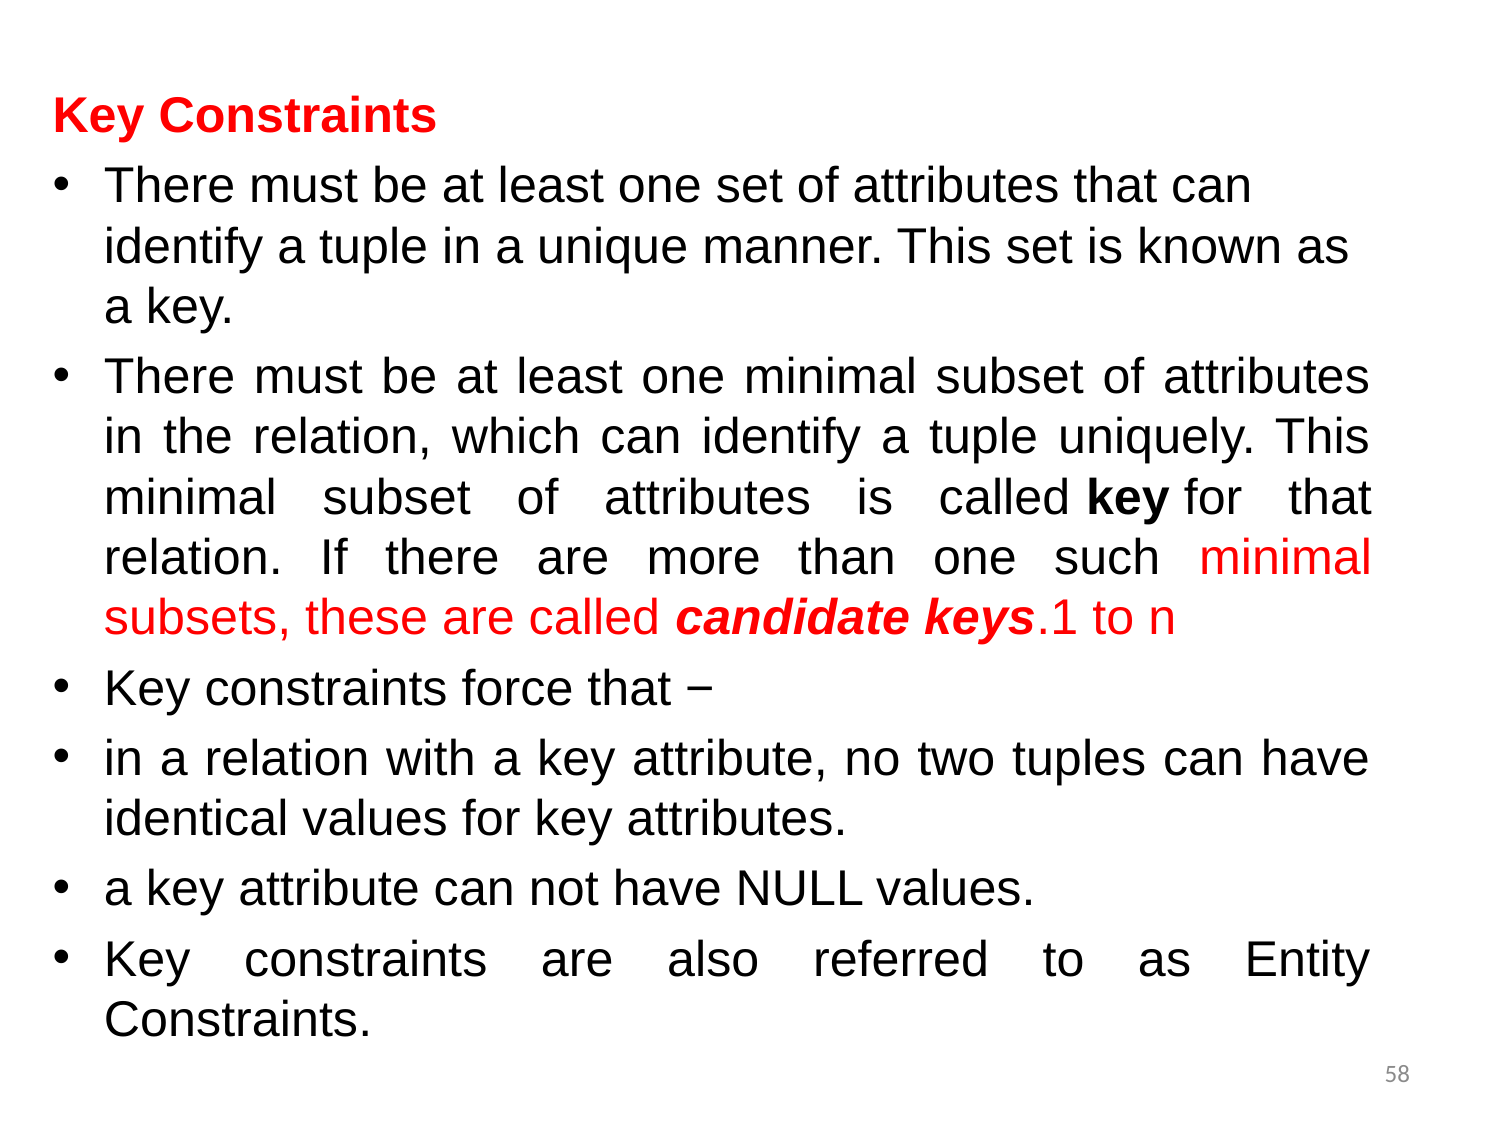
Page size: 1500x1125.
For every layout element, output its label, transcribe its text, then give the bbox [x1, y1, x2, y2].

slide_number 58 [1074, 1042, 1425, 1103]
list Key Constraints There must be at least one set of attributes that can identify a tuple in a unique manner. This set is known as a key. There must be at least one minimal subset of attributes in the relation, which can identify a tuple uniquely. This minimal subset of attributes is called key for that relation. If there are more than one such minimal subsets, these are called candidate keys.1 to n Key constraints force that − in a relation with a key attribute, no two tuples can have identical values for key attributes. a key attribute can not have NULL values. Key constraints are also referred to as Entity Constraints. [37, 75, 1388, 1075]
